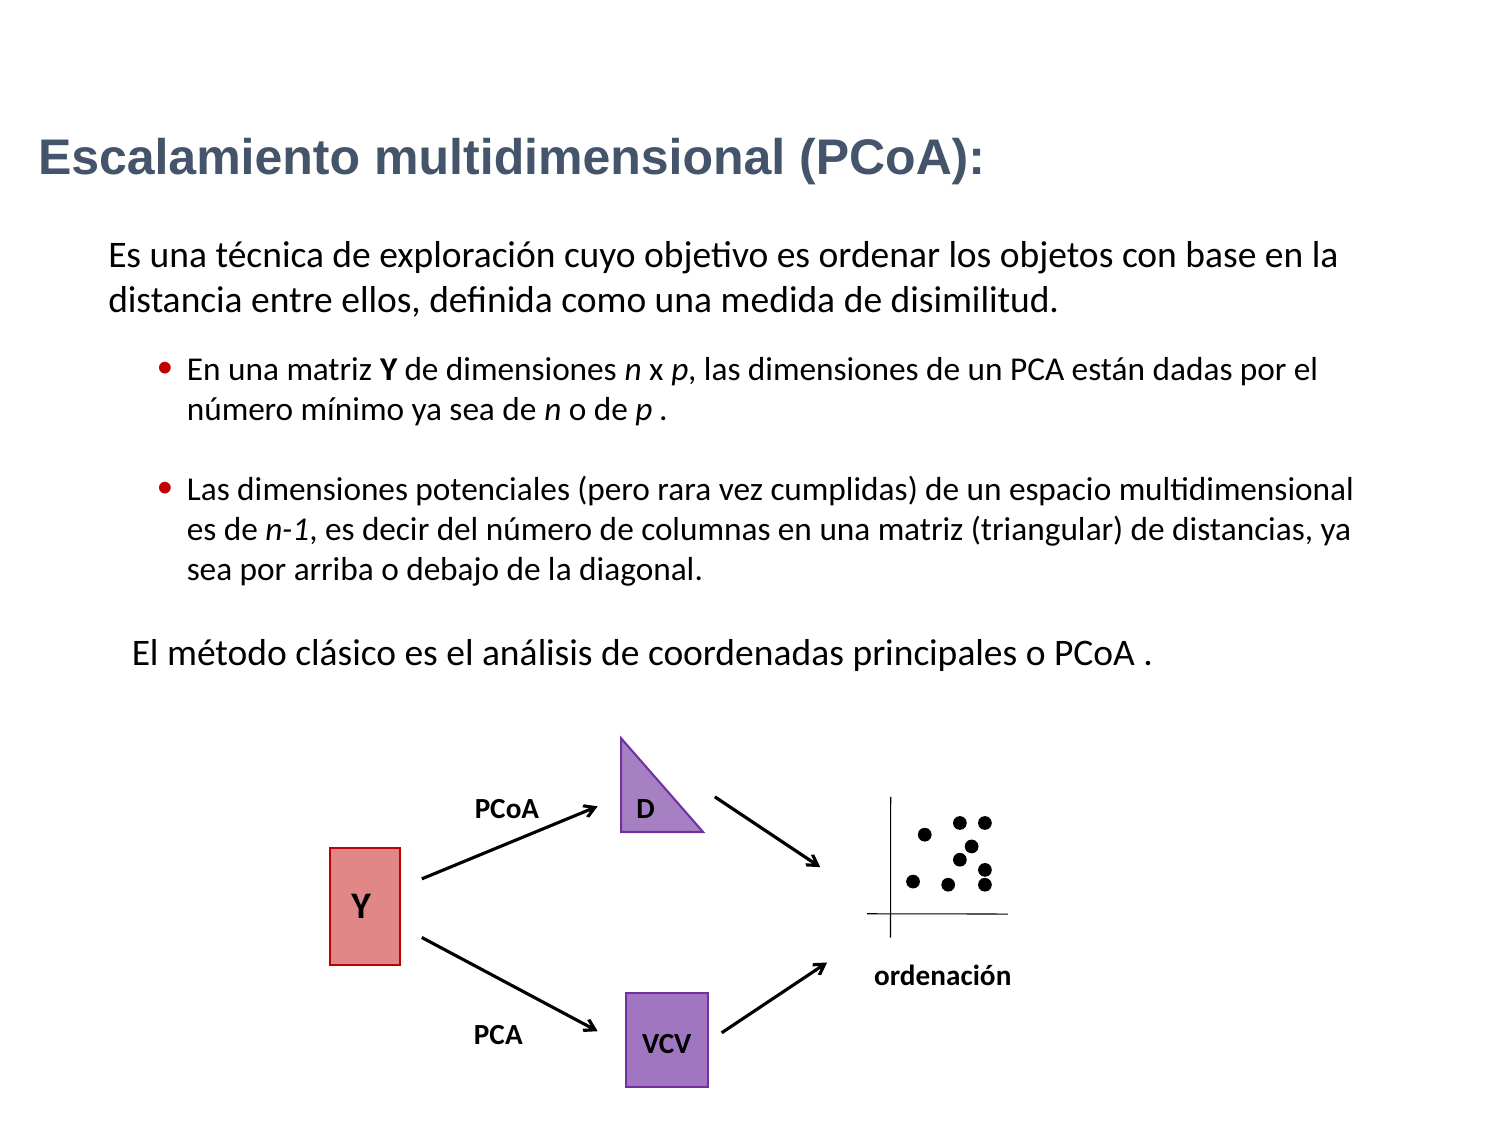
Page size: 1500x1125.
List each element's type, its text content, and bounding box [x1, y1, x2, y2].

text_box Escalamiento multidimensional (PCoA): [23, 117, 1418, 192]
text_box [941, 877, 956, 892]
text_box [964, 839, 979, 854]
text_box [714, 796, 821, 868]
text_box PCoA [460, 781, 555, 806]
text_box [421, 806, 598, 879]
text_box ordenación [859, 949, 1027, 999]
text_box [721, 962, 828, 1033]
text_box [625, 992, 709, 1017]
text_box Y [336, 873, 396, 934]
text_box [978, 877, 992, 892]
text_box Es una técnica de exploración cuyo objetivo es ordenar los objetos con base en la distancia entre ellos, definida como una medida de disimilitud. [93, 222, 1442, 328]
text_box [620, 735, 660, 781]
text_box PCA [459, 1032, 538, 1058]
text_box VCV [618, 1017, 715, 1068]
text_box [620, 820, 706, 834]
text_box [978, 816, 992, 830]
text_box D [597, 781, 694, 832]
text_box [978, 862, 992, 877]
text_box [952, 816, 967, 830]
text_box [625, 1068, 709, 1088]
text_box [421, 937, 598, 1032]
text_box [906, 874, 920, 889]
text_box [329, 847, 401, 966]
text_box [952, 852, 967, 867]
text_box En una matriz Y de dimensiones n x p, las dimensiones de un PCA están dadas por el número mínimo ya sea de n o de p . Las dimensiones potenciales (pero rara vez cumplidas) de un espacio multidimensional es de n-1, es decir del número de columnas en una matriz (triangular) de distancias, ya sea por arriba o debajo de la diagonal. [128, 340, 1372, 595]
text_box El método clásico es el análisis de coordenadas principales o PCoA . [117, 621, 1372, 681]
text_box [917, 827, 932, 842]
